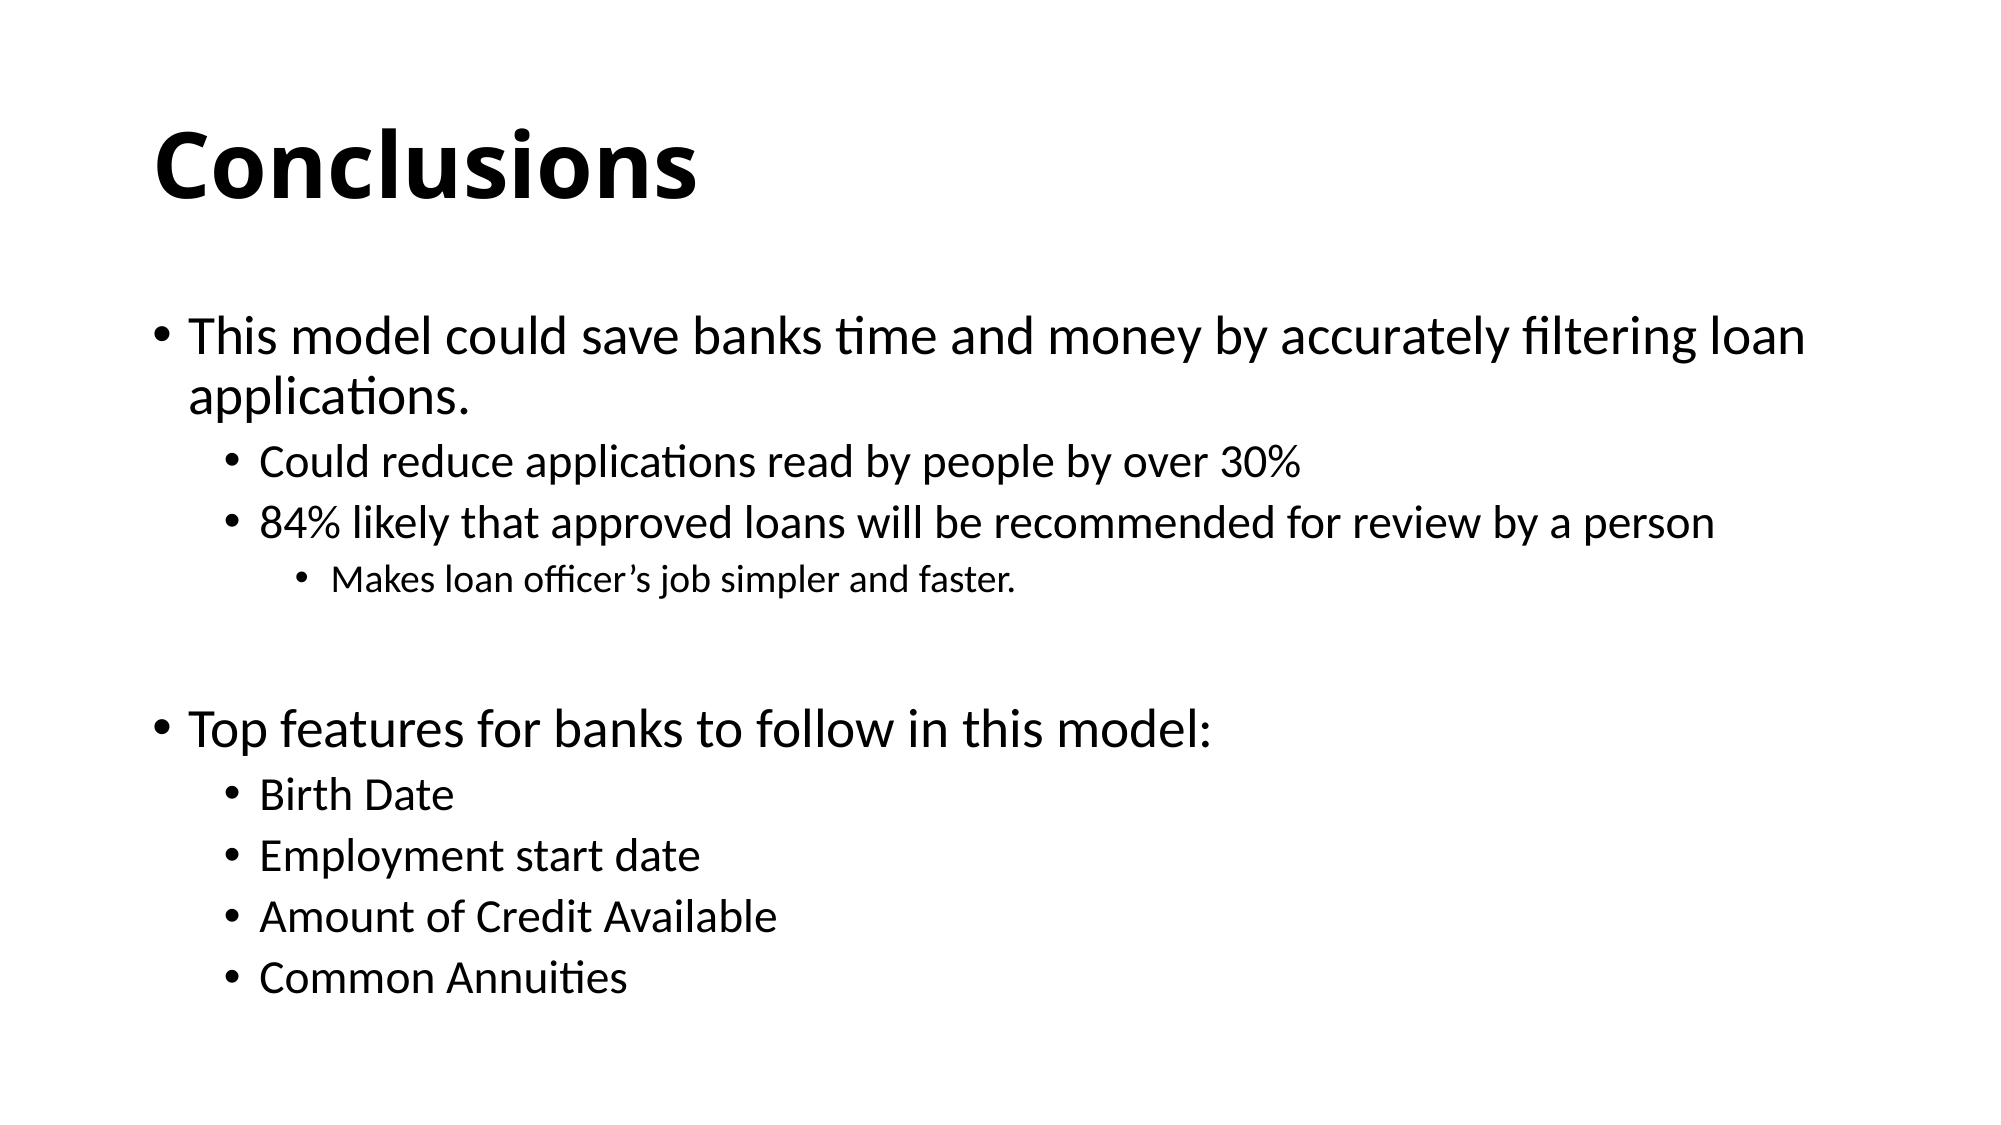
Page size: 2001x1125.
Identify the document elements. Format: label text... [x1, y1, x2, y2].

list This model could save banks time and money by accurately filtering loan applications. Could reduce applications read by people by over 30% 84% likely that approved loans will be recommended for review by a person Makes loan officer’s job simpler and faster. Top features for banks to follow in this model: Birth Date Employment start date Amount of Credit Available Common Annuities [137, 299, 1863, 1014]
title Conclusions [137, 59, 1863, 278]
